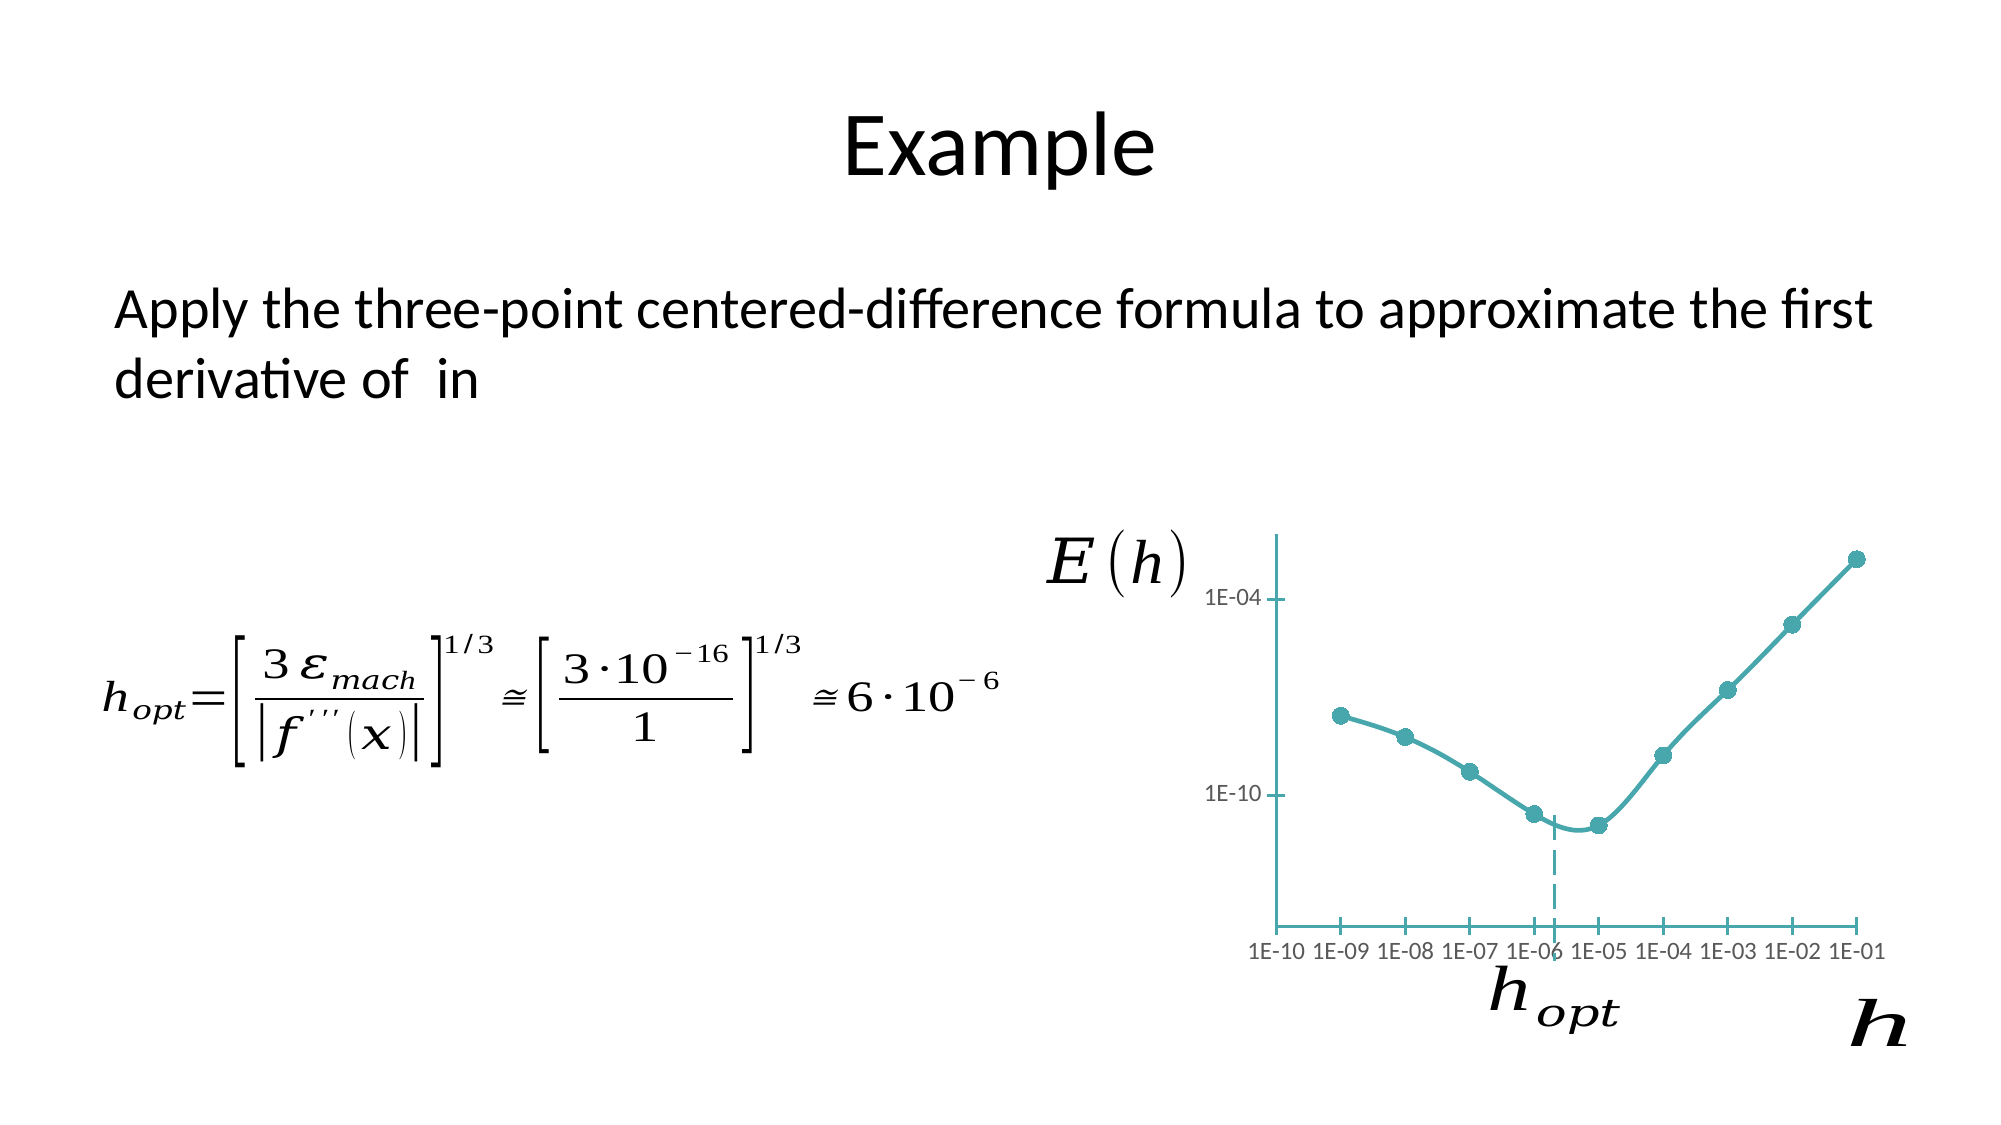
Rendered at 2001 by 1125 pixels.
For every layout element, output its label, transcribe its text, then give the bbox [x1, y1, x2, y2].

title Example [99, 45, 1900, 233]
chart [1189, 524, 1901, 976]
